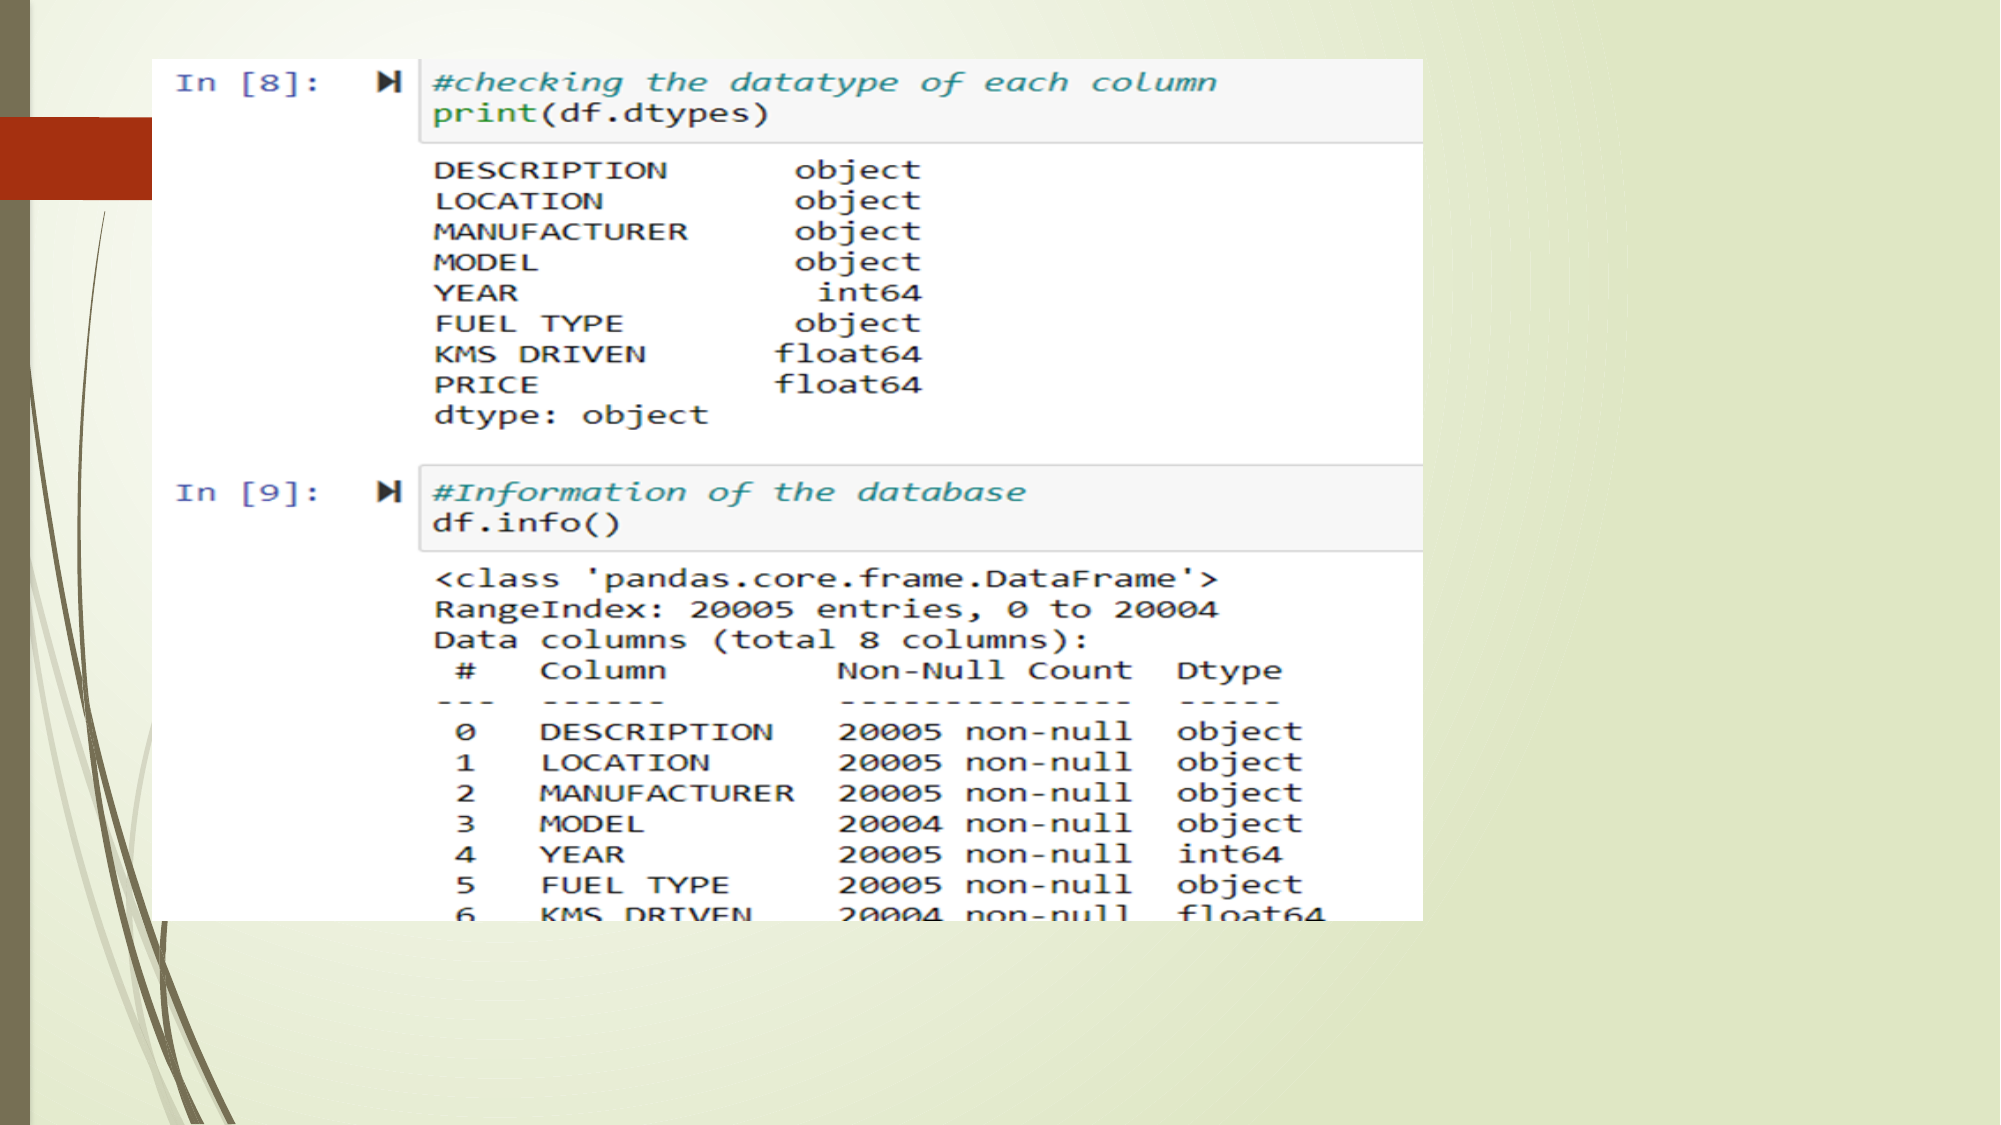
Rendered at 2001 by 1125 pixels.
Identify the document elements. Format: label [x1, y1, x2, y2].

picture [152, 58, 1423, 921]
